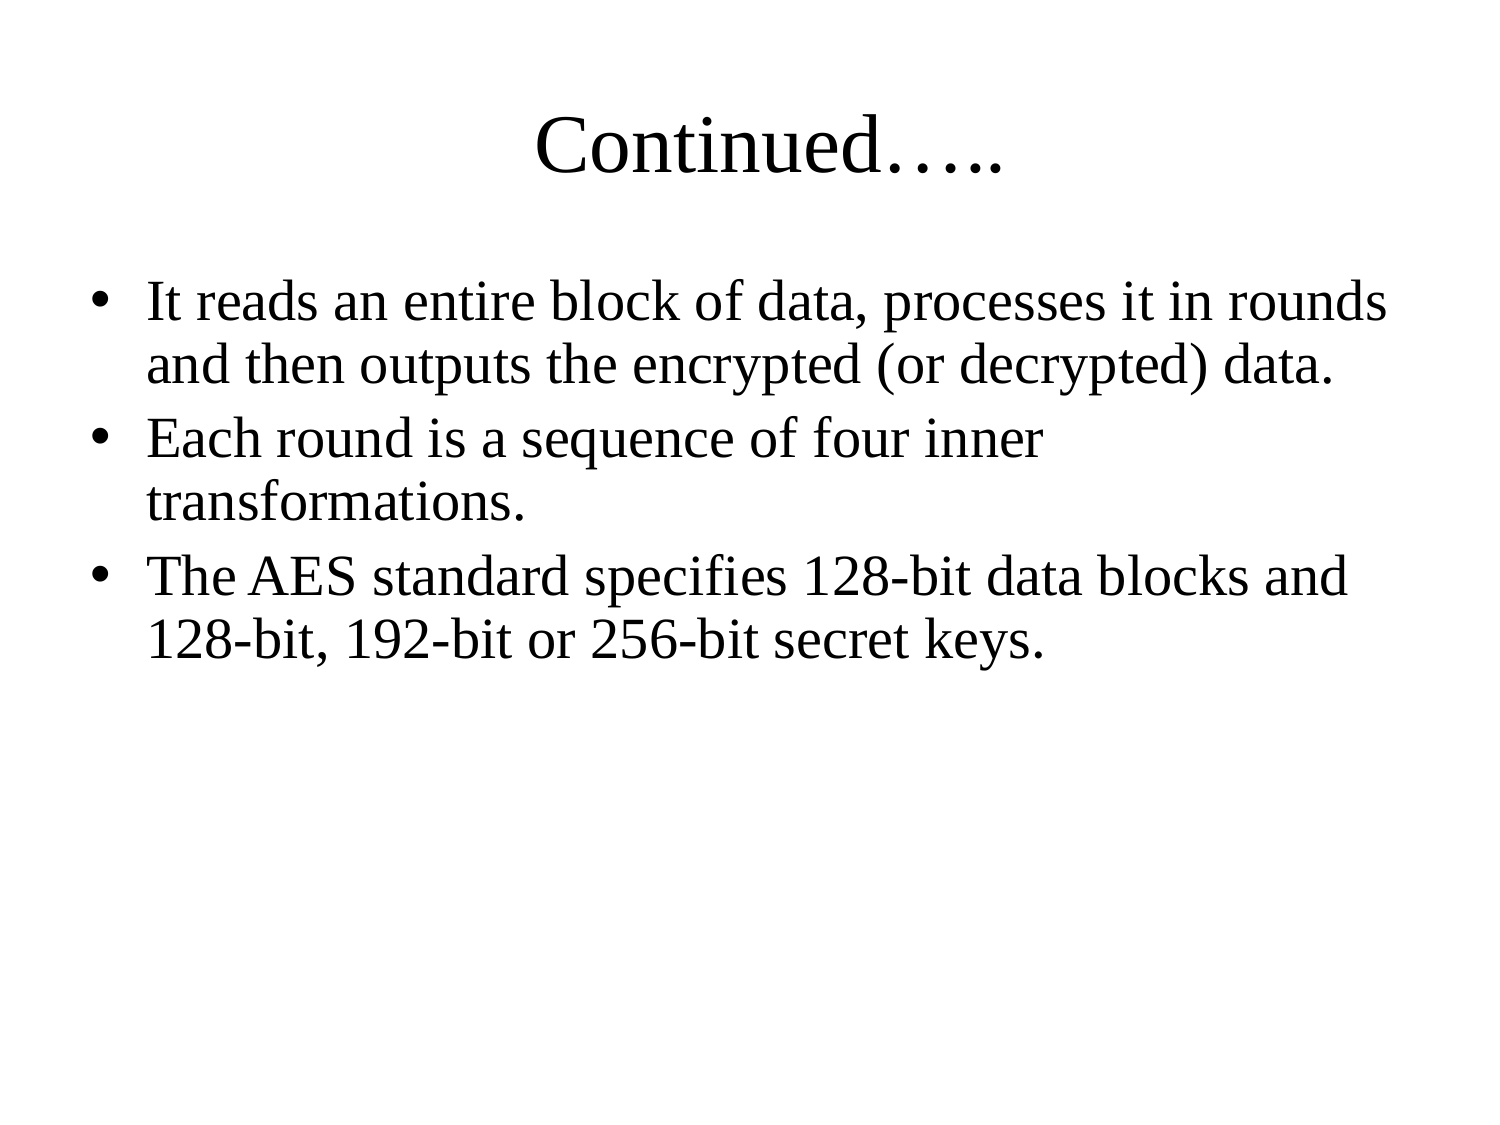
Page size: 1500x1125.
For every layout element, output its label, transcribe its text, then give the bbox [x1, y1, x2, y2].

list It reads an entire block of data, processes it in rounds and then outputs the encrypted (or decrypted) data. Each round is a sequence of four inner transformations. The AES standard specifies 128-bit data blocks and 128-bit, 192-bit or 256-bit secret keys. [75, 262, 1425, 1005]
title Continued….. [75, 45, 1425, 233]
